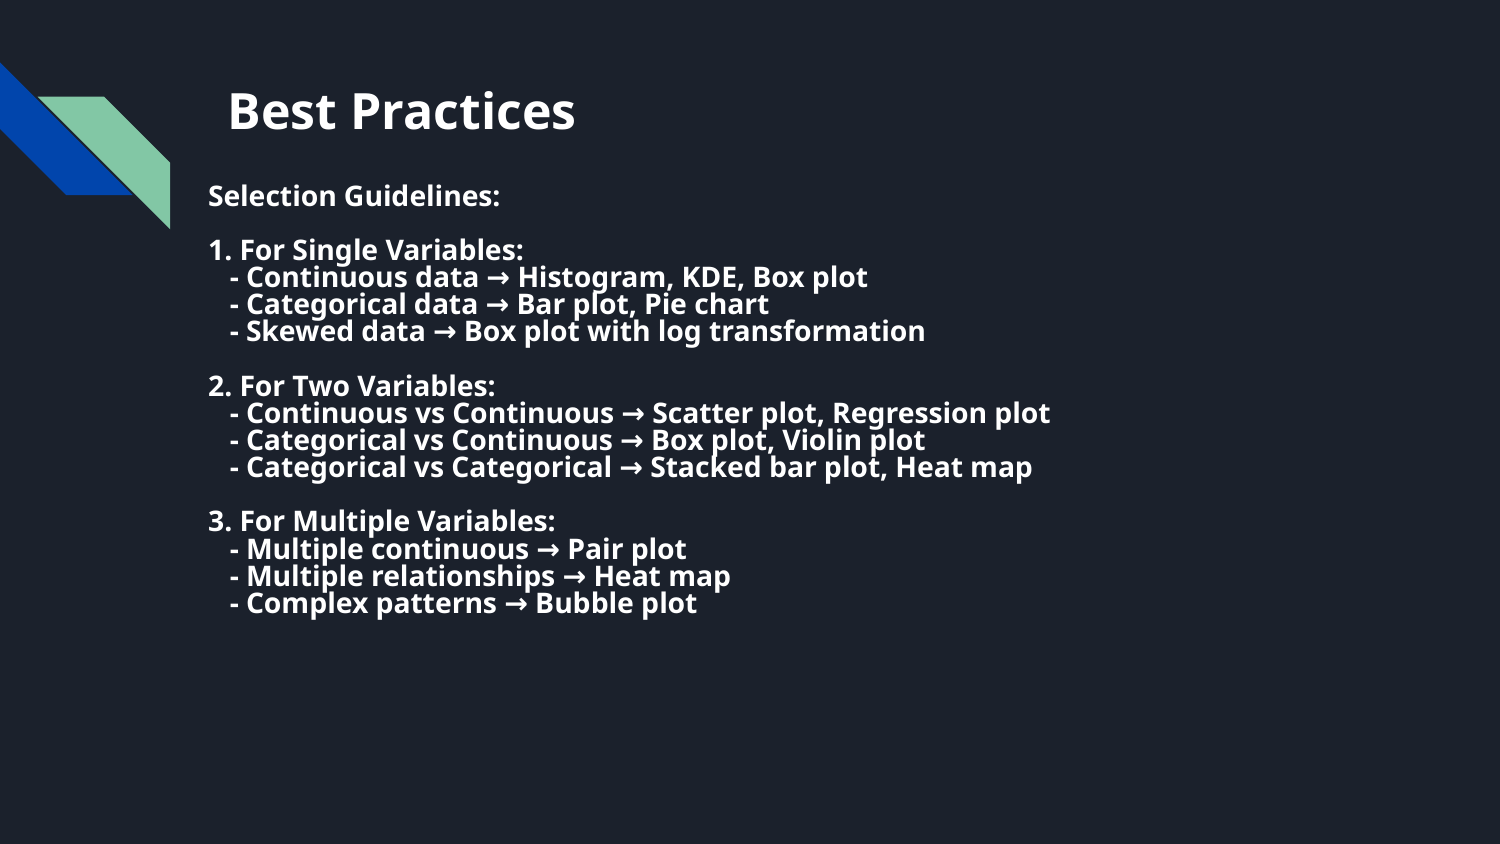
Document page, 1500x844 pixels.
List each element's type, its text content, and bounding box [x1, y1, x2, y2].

list Selection Guidelines: 1. For Single Variables: - Continuous data → Histogram, KDE, Box plot - Categorical data → Bar plot, Pie chart - Skewed data → Box plot with log transformation 2. For Two Variables: - Continuous vs Continuous → Scatter plot, Regression plot - Categorical vs Continuous → Box plot, Violin plot - Categorical vs Categorical → Stacked bar plot, Heat map 3. For Multiple Variables: - Multiple continuous → Pair plot - Multiple relationships → Heat map - Complex patterns → Bubble plot [118, 169, 1429, 790]
title Best Practices [212, 64, 1368, 169]
